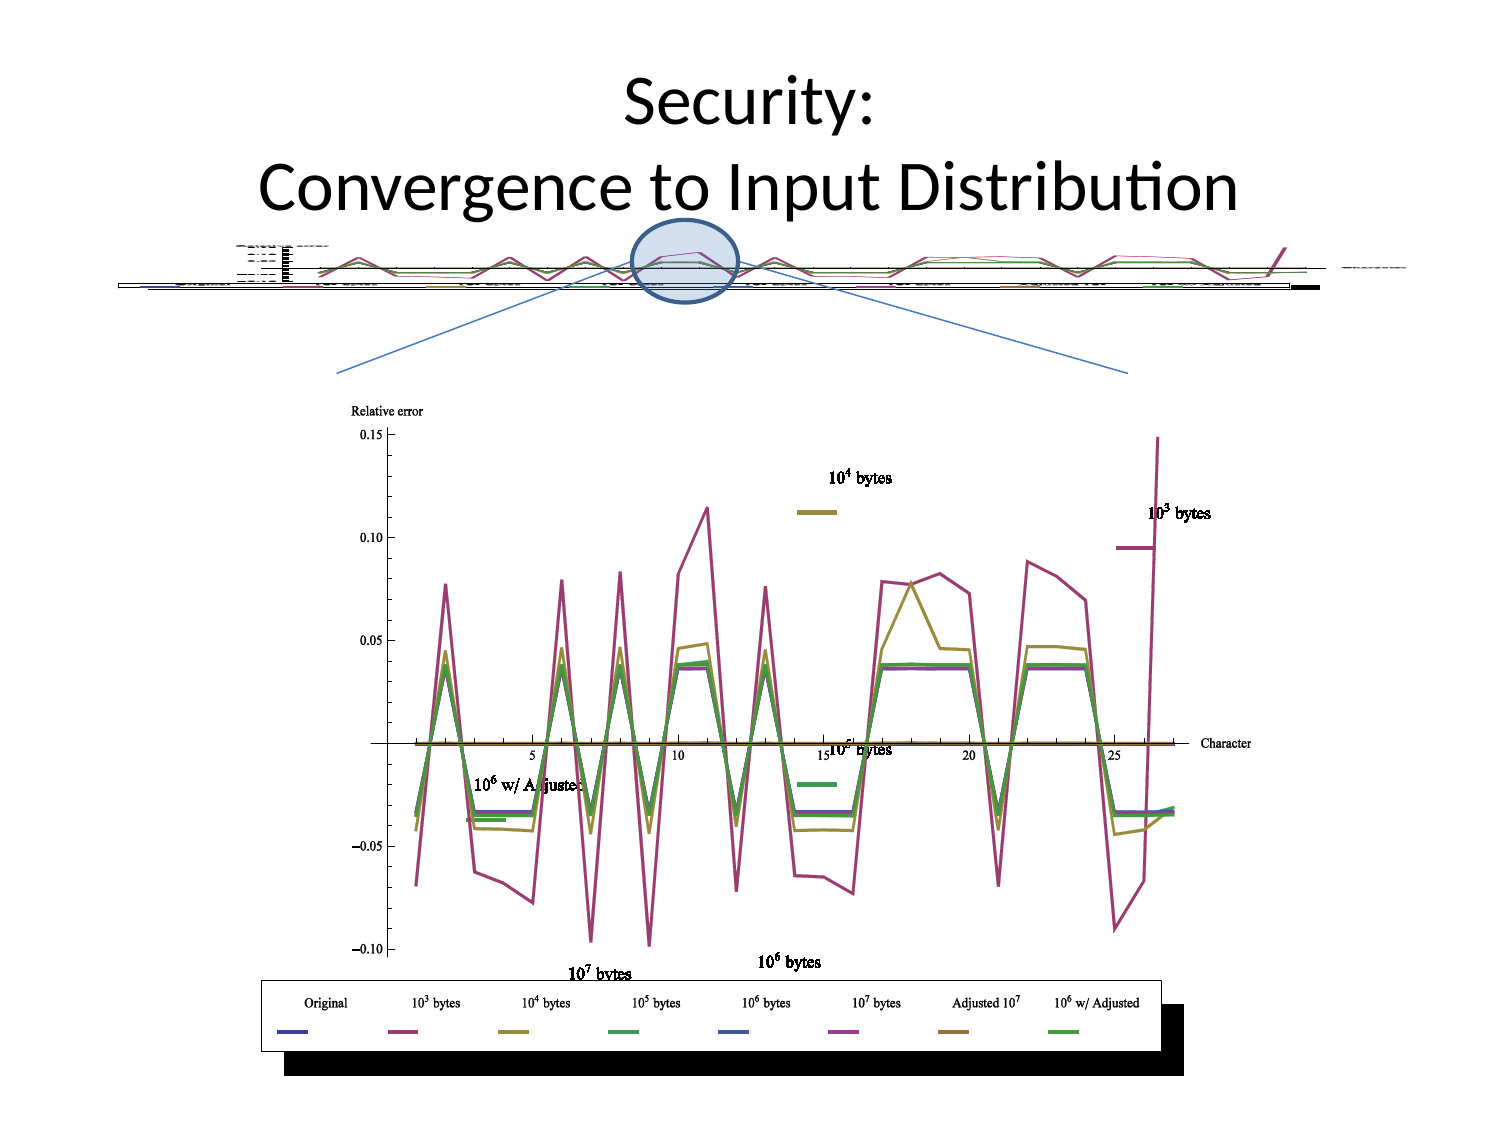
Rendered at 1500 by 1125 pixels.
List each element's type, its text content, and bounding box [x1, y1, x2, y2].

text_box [336, 260, 633, 371]
title Security: Convergence to Input Distribution [75, 45, 1425, 233]
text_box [737, 260, 1129, 371]
text_box [636, 217, 734, 241]
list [93, 243, 1407, 291]
text_box [660, 300, 710, 305]
picture [241, 373, 1251, 1095]
